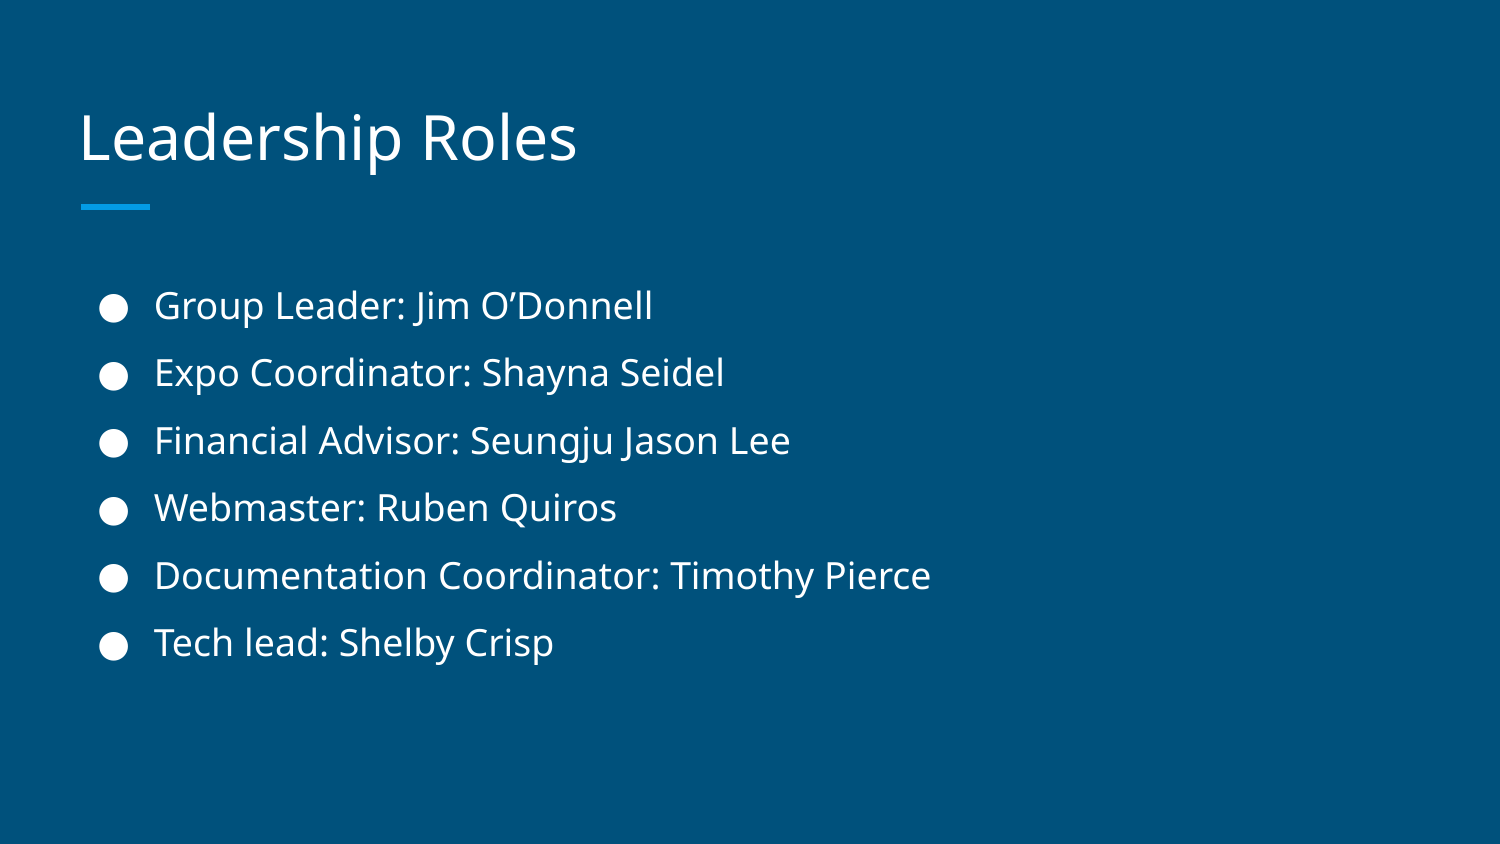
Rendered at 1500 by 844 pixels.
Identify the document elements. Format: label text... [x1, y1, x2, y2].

title Leadership Roles [63, 75, 1437, 188]
list Group Leader: Jim O’Donnell Expo Coordinator: Shayna Seidel Financial Advisor: Seungju Jason Lee Webmaster: Ruben Quiros Documentation Coordinator: Timothy Pierce Tech lead: Shelby Crisp [63, 244, 1437, 750]
